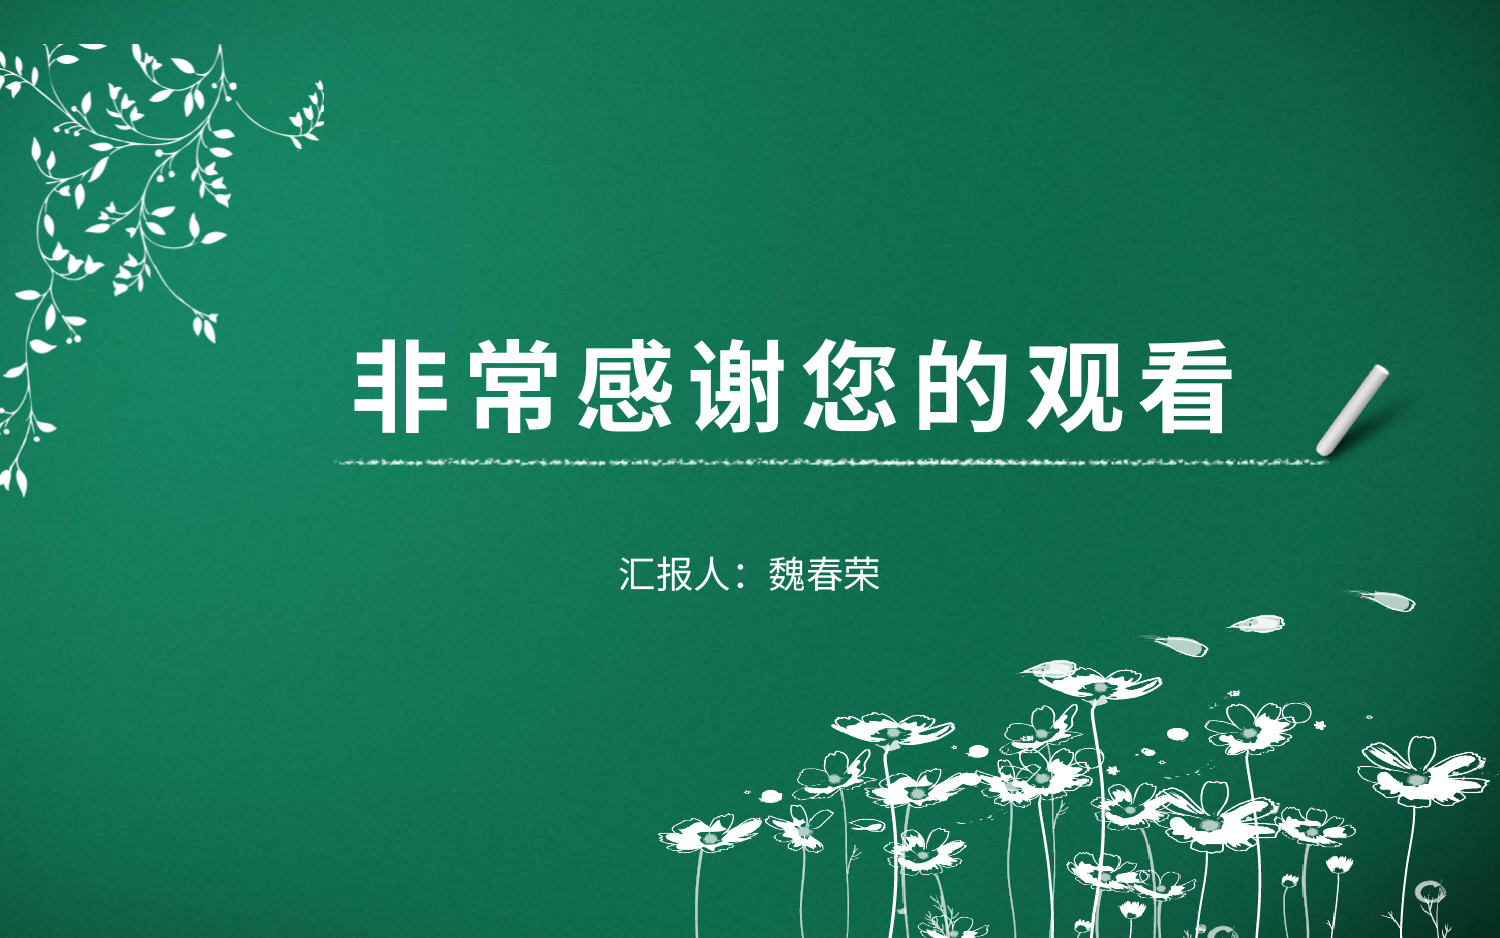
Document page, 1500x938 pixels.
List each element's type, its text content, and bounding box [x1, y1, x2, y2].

text_box 汇报人：魏春荣 [607, 508, 993, 639]
text_box 非常感谢您的观看 [339, 319, 1400, 432]
picture [0, 0, 1500, 938]
